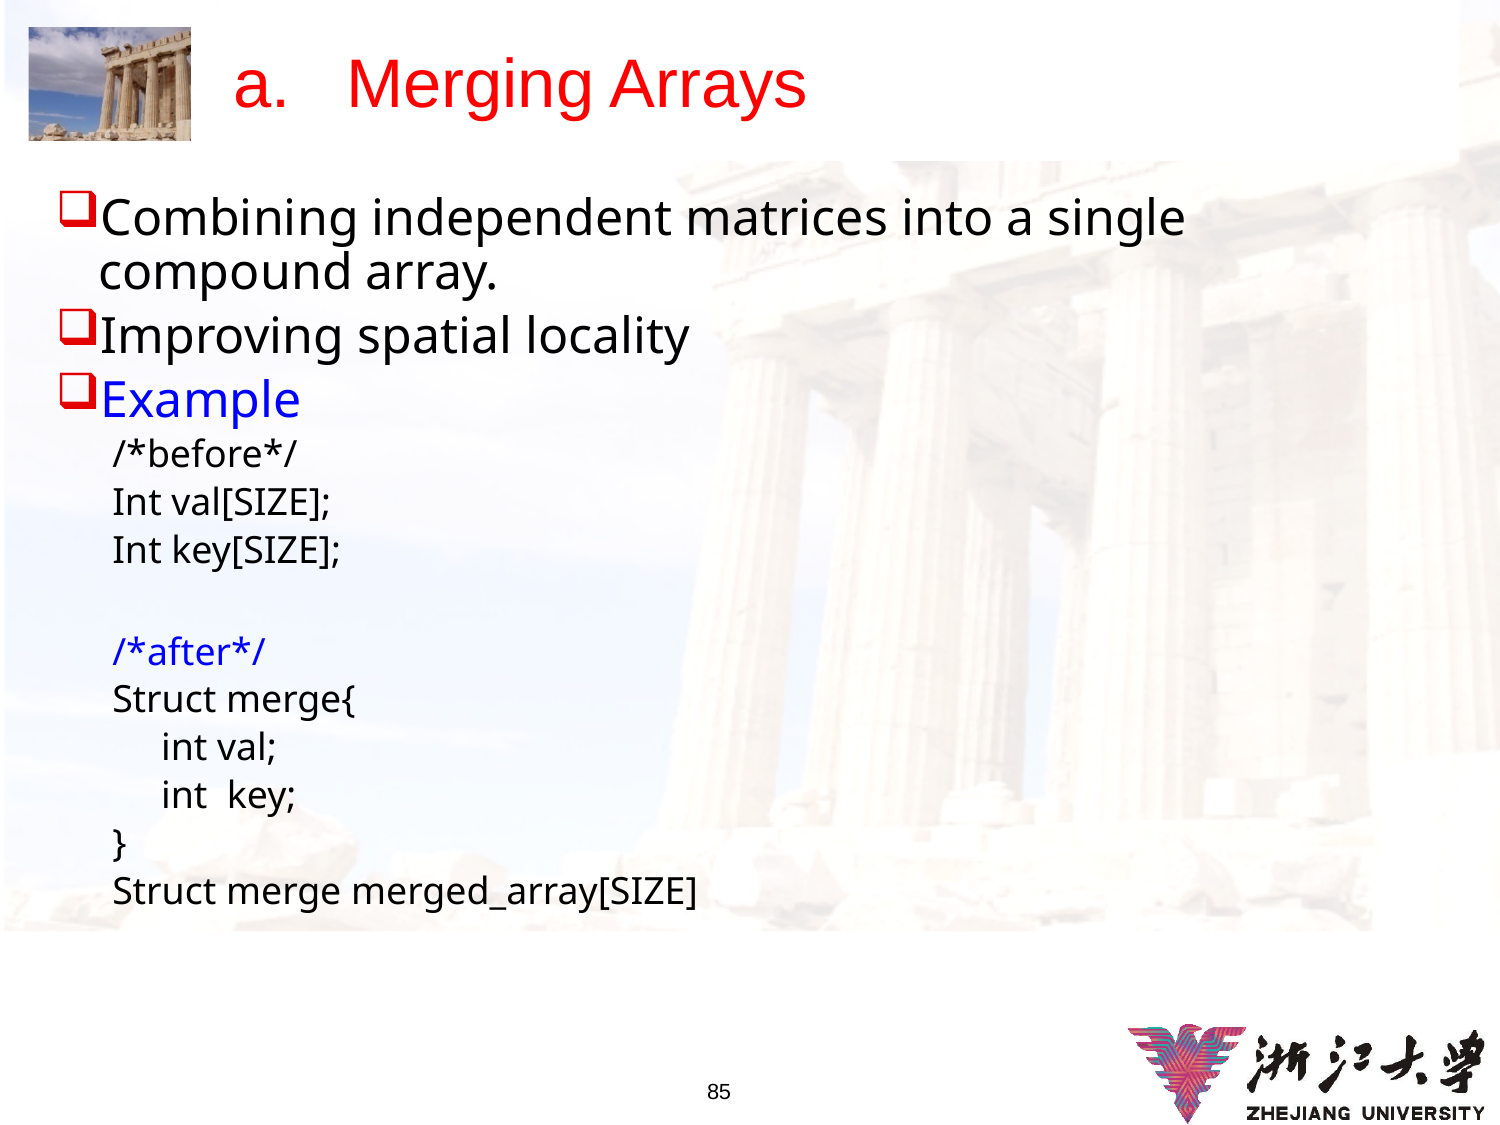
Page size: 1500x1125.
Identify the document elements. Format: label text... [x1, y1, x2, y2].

title Merging Arrays [218, 0, 1459, 161]
list Combining independent matrices into a single compound array. Improving spatial locality Example /*before*/ Int val[SIZE]; Int key[SIZE]; /*after*/ Struct merge{ int val; int key; } Struct merge merged_array[SIZE] [41, 184, 1459, 972]
picture [0, 0, 1500, 1125]
